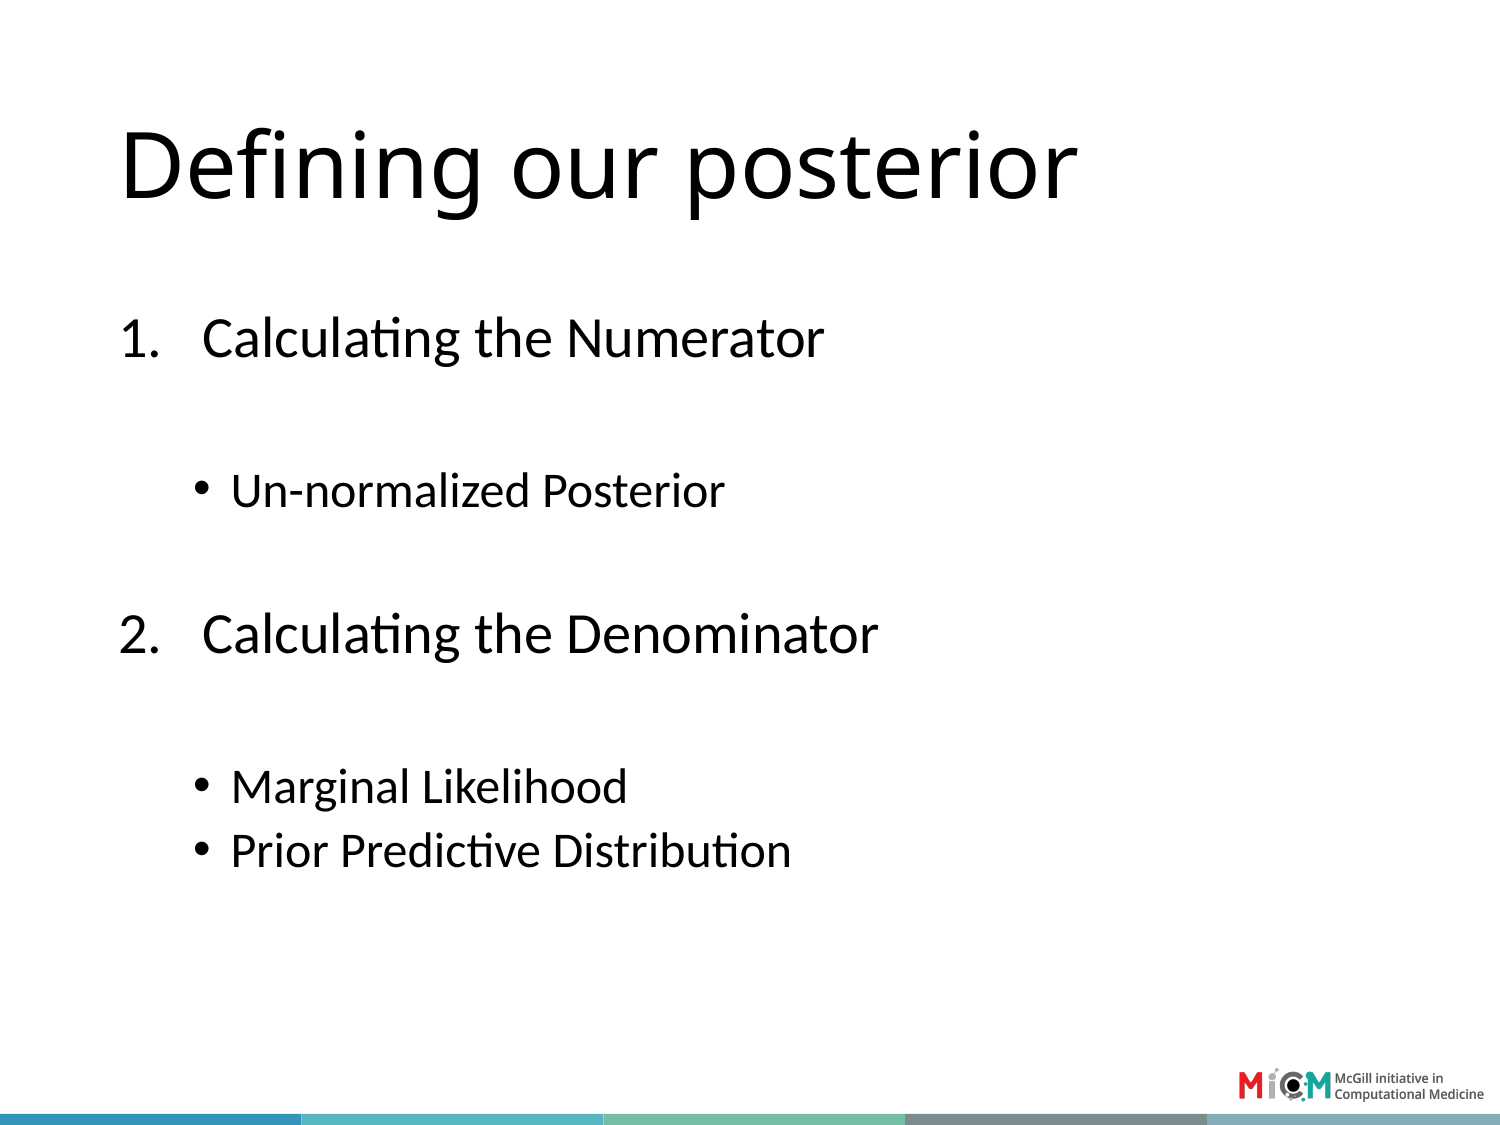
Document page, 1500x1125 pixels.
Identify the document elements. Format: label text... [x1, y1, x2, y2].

title Defining our posterior [103, 59, 1397, 278]
picture [1211, 1051, 1500, 1122]
